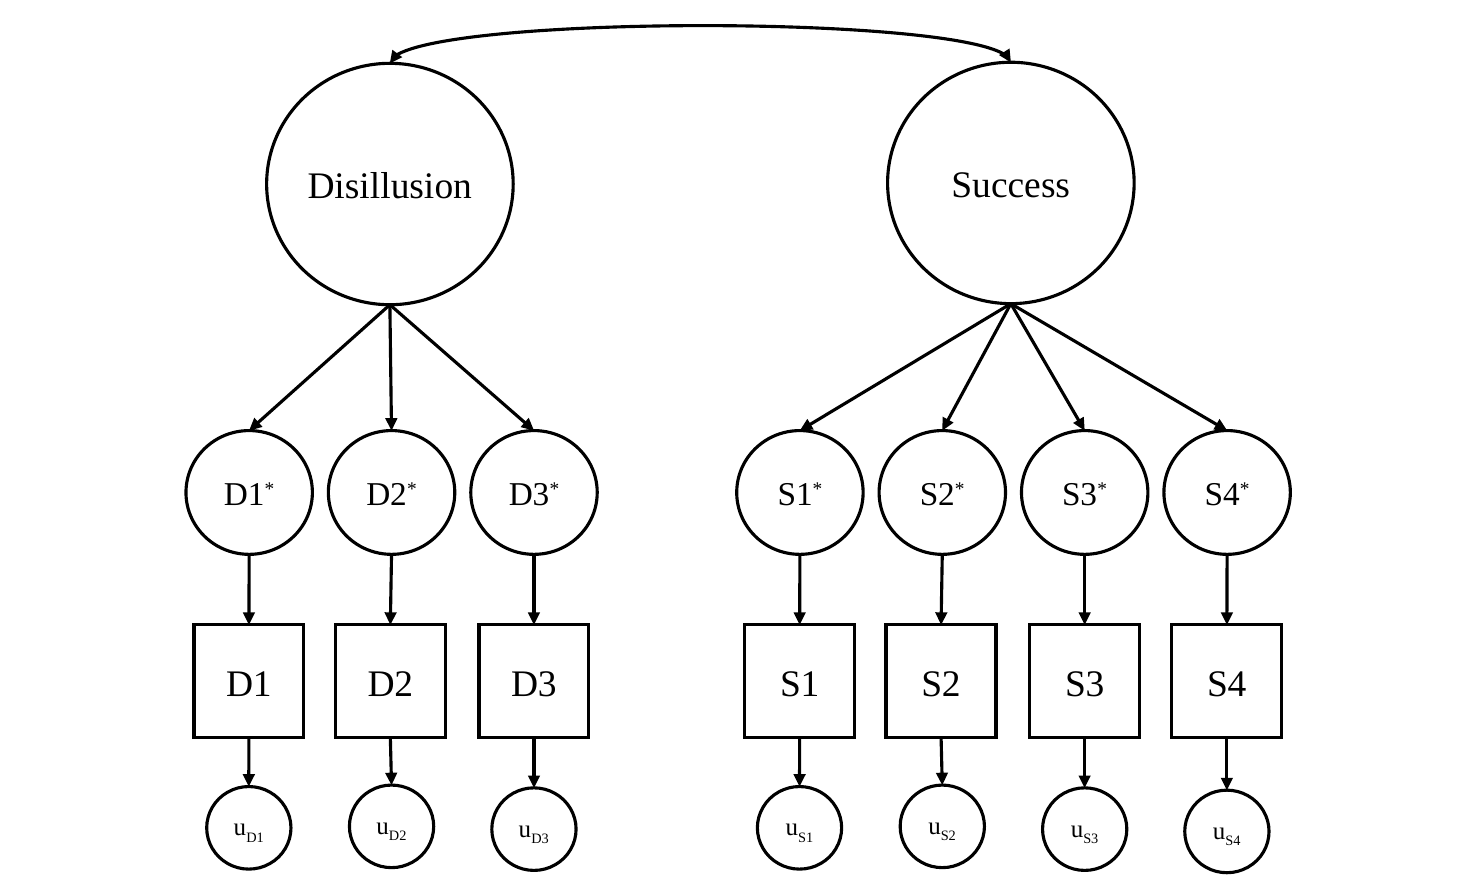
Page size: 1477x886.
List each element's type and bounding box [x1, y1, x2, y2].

text_box [185, 62, 1291, 873]
